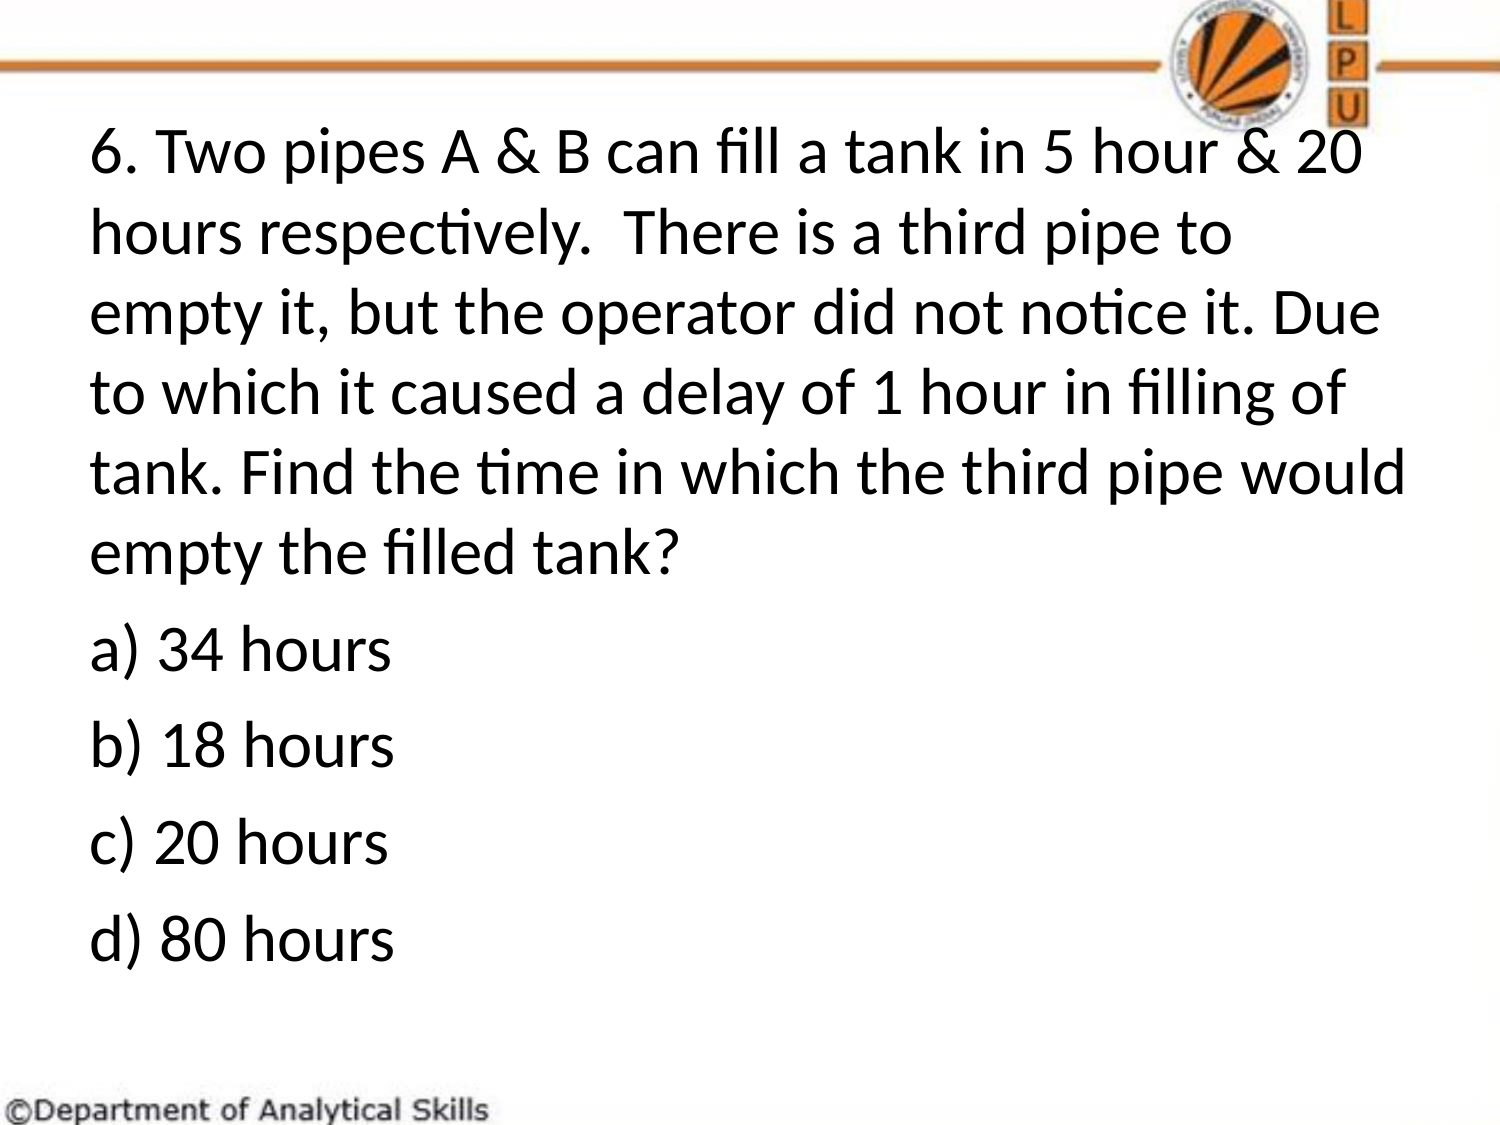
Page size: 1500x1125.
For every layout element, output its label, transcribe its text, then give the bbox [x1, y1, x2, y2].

picture [0, 0, 1500, 1125]
text_box 6. Two pipes A & B can fill a tank in 5 hour & 20 hours respectively. There is a third pipe to empty it, but the operator did not notice it. Due to which it caused a delay of 1 hour in filling of tank. Find the time in which the third pipe would empty the filled tank? 34 hours 18 hours 20 hours 80 hours [74, 99, 1425, 1005]
